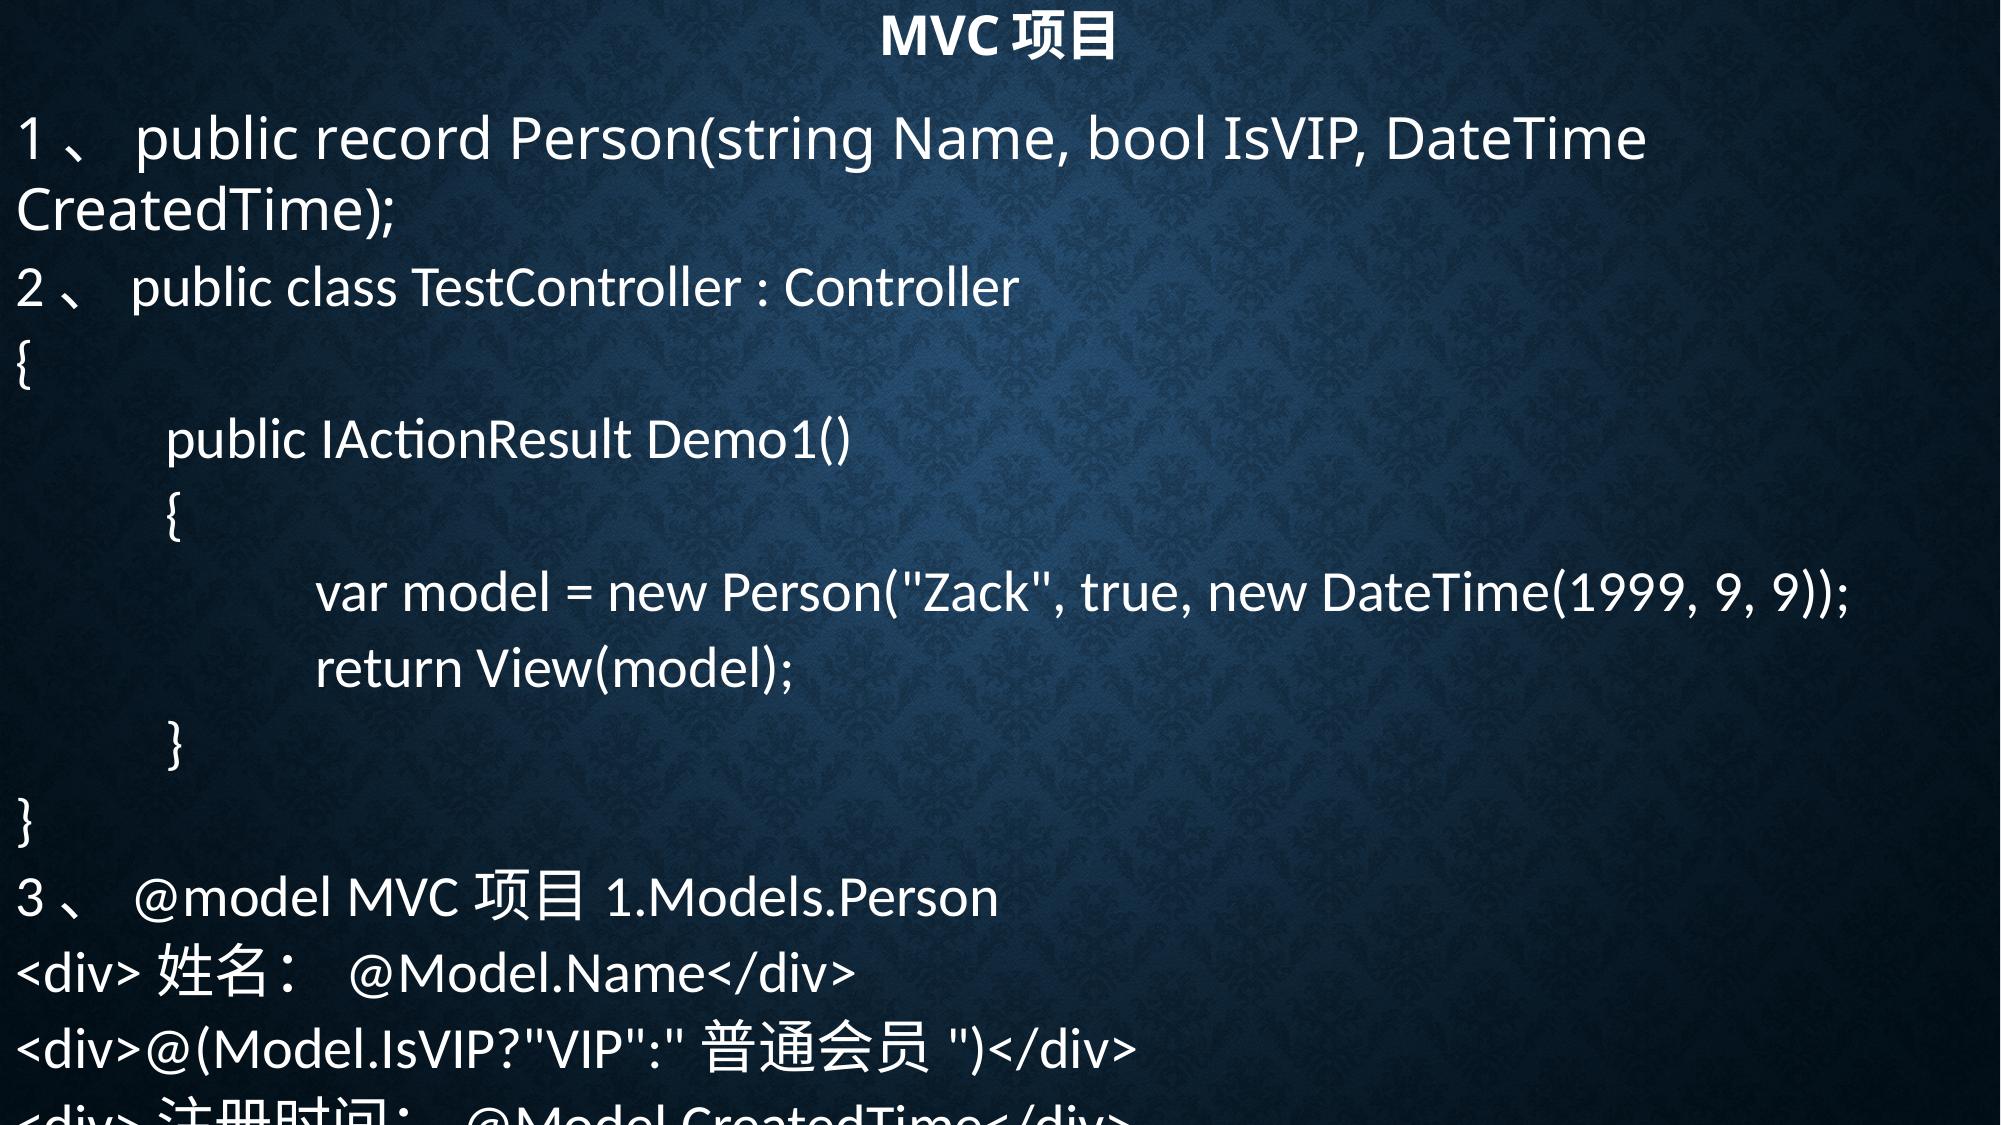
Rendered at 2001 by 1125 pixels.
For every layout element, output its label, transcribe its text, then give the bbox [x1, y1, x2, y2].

list 1、public record Person(string Name, bool IsVIP, DateTime CreatedTime); 2、public class TestController : Controller { public IActionResult Demo1() { var model = new Person("Zack", true, new DateTime(1999, 9, 9)); return View(model); } } 3、@model MVC项目1.Models.Person <div>姓名：@Model.Name</div> <div>@(Model.IsVIP?"VIP":"普通会员")</div> <div>注册时间：@Model.CreatedTime</div> [0, 94, 1971, 1125]
title MVC项目 [150, 0, 1850, 75]
